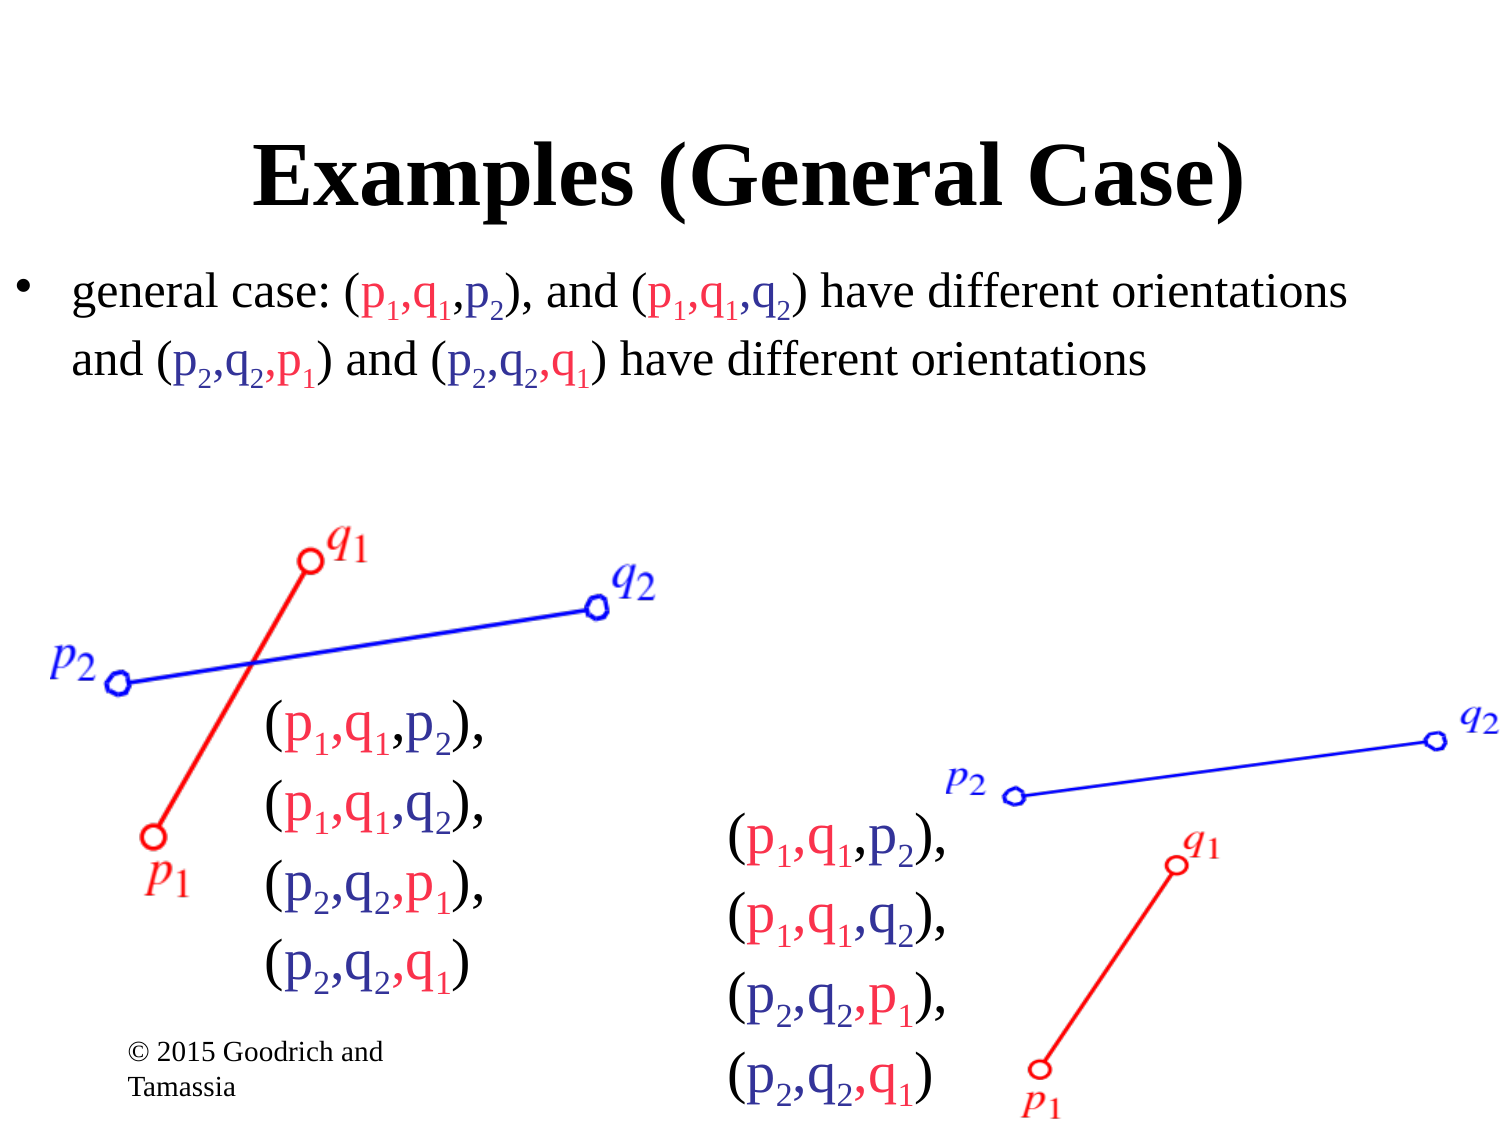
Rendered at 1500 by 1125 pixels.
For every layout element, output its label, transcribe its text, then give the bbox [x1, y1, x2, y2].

text_box (p1,q1,p2), (p1,q1,q2), (p2,q2,p1), (p2,q2,q1) [249, 916, 530, 1009]
slide_number © 2015 Goodrich and Tamassia [112, 1025, 425, 1100]
list general case: (p1,q1,p2), and (p1,q1,q2) have different orientations and (p2,q2,p1) and (p2,q2,q1) have different orientations [0, 249, 1438, 925]
title Examples (General Case) [112, 75, 1388, 249]
picture [49, 512, 657, 907]
text_box (p1,q1,p2), (p1,q1,q2), (p2,q2,p1), (p2,q2,q1) [712, 787, 940, 1121]
picture [945, 695, 1500, 1125]
